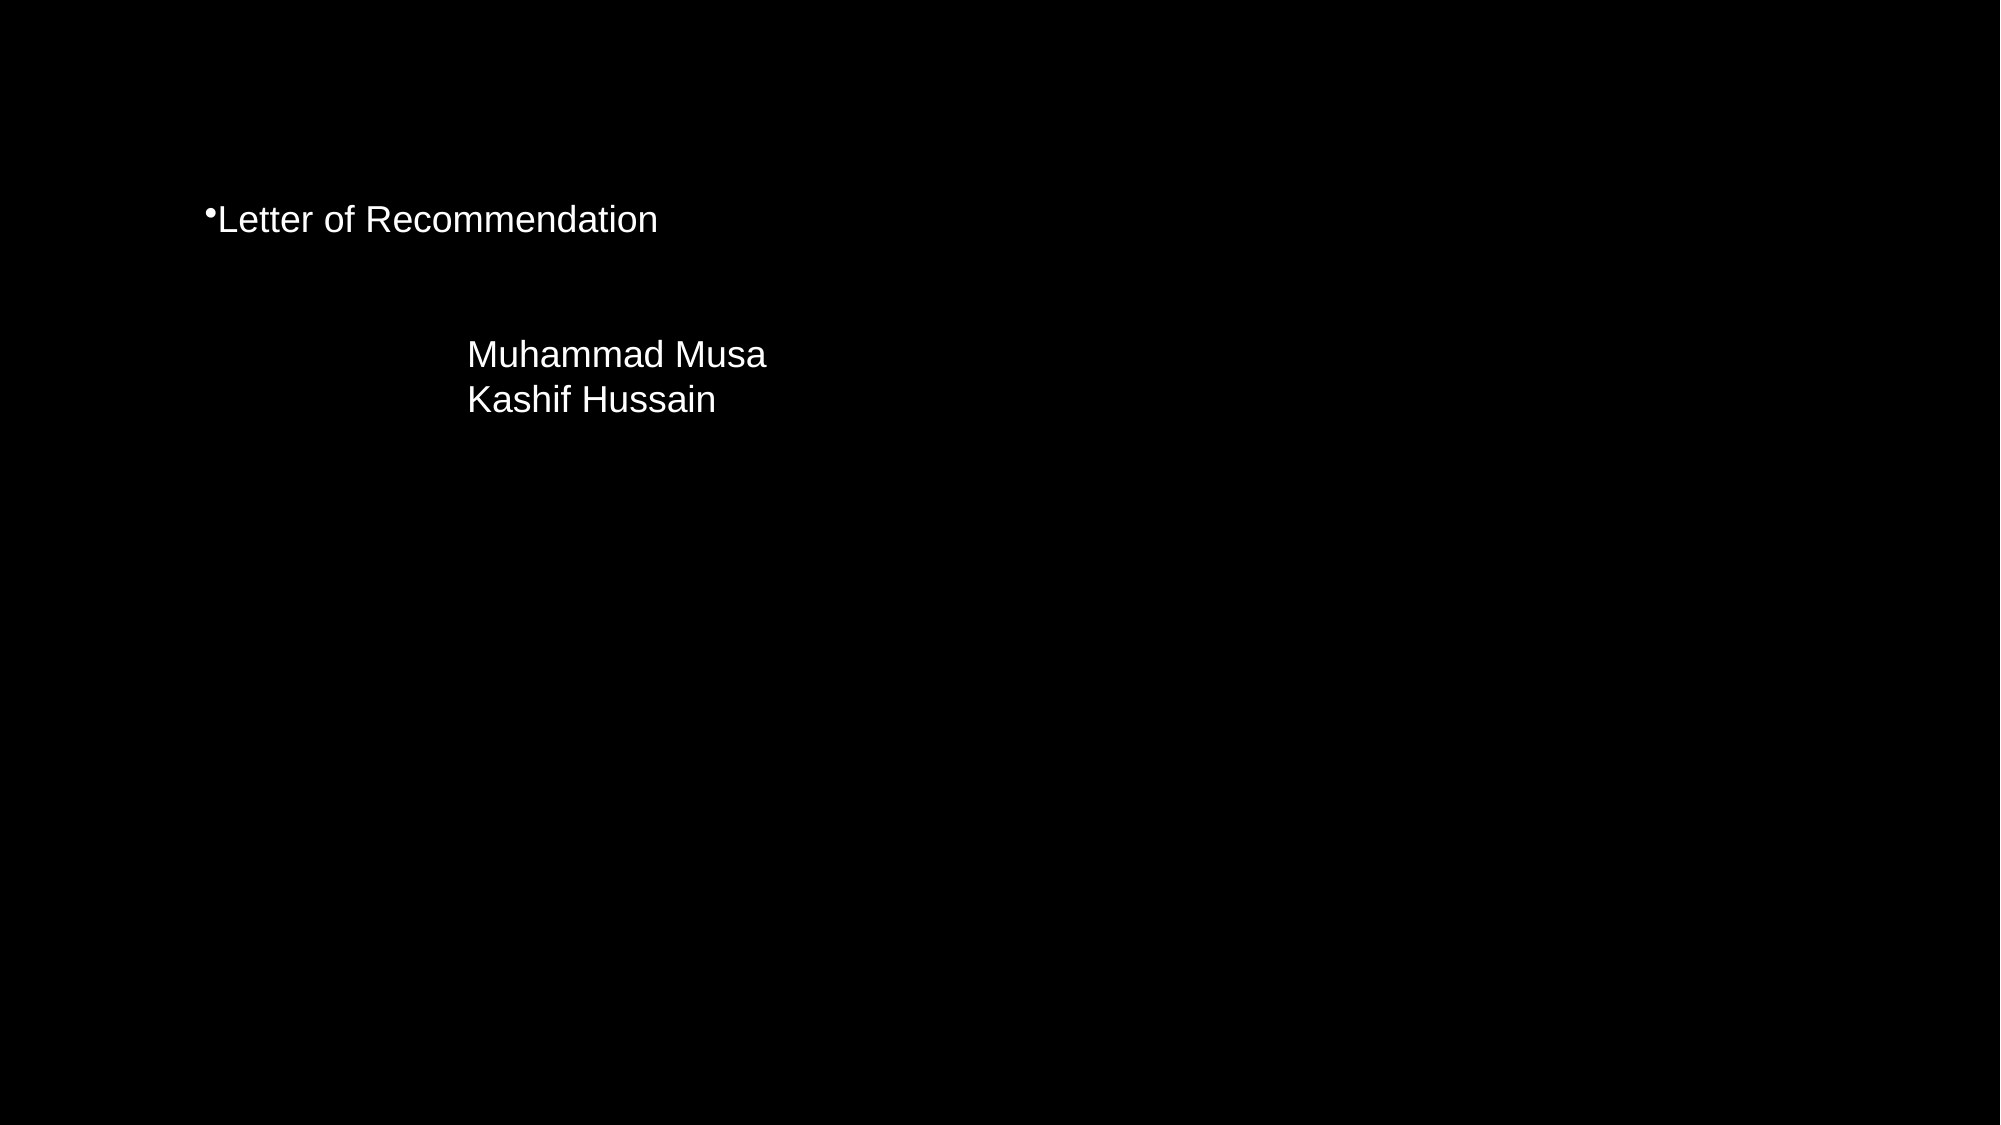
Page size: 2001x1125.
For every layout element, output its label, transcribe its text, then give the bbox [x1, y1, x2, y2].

text_box Letter of Recommendation Muhammad Musa Kashif Hussain [189, 187, 2000, 428]
